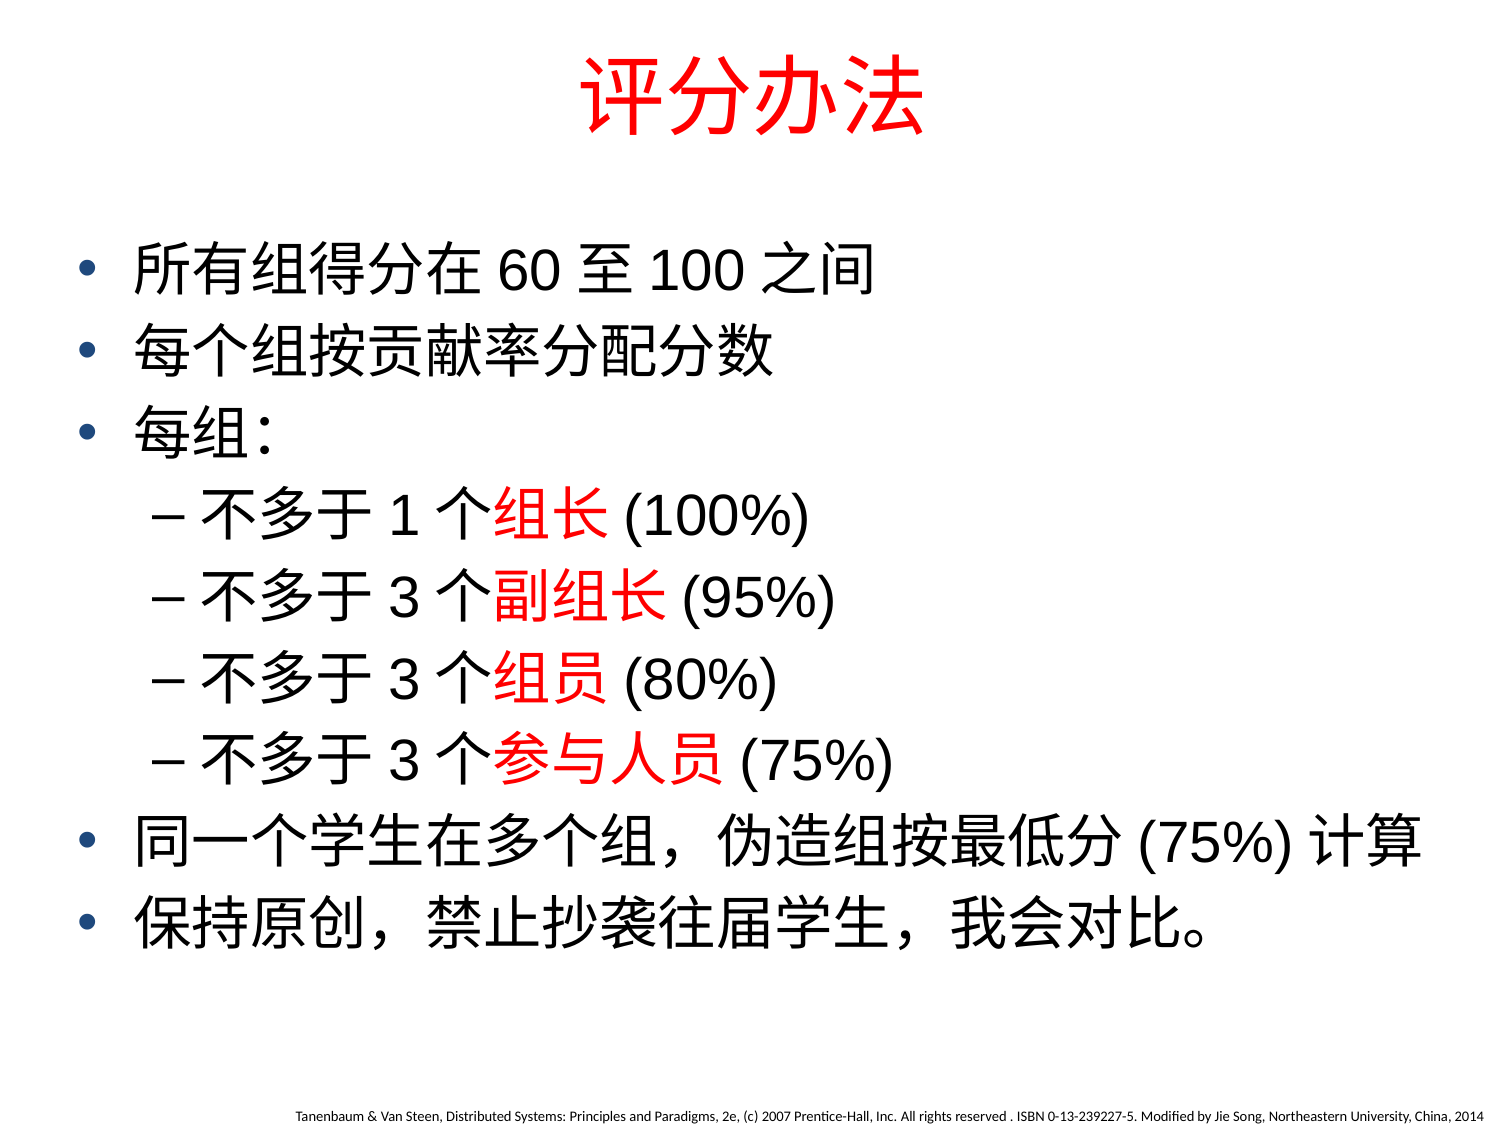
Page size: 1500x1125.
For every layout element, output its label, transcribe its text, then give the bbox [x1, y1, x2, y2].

title 评分办法 [2, 0, 1500, 188]
list 所有组得分在60至100之间 每个组按贡献率分配分数 每组： 不多于1个组长(100%) 不多于3个副组长(95%) 不多于3个组员(80%) 不多于3个参与人员(75%) 同一个学生在多个组，伪造组按最低分(75%)计算 保持原创，禁止抄袭往届学生，我会对比。 [62, 224, 1444, 1070]
